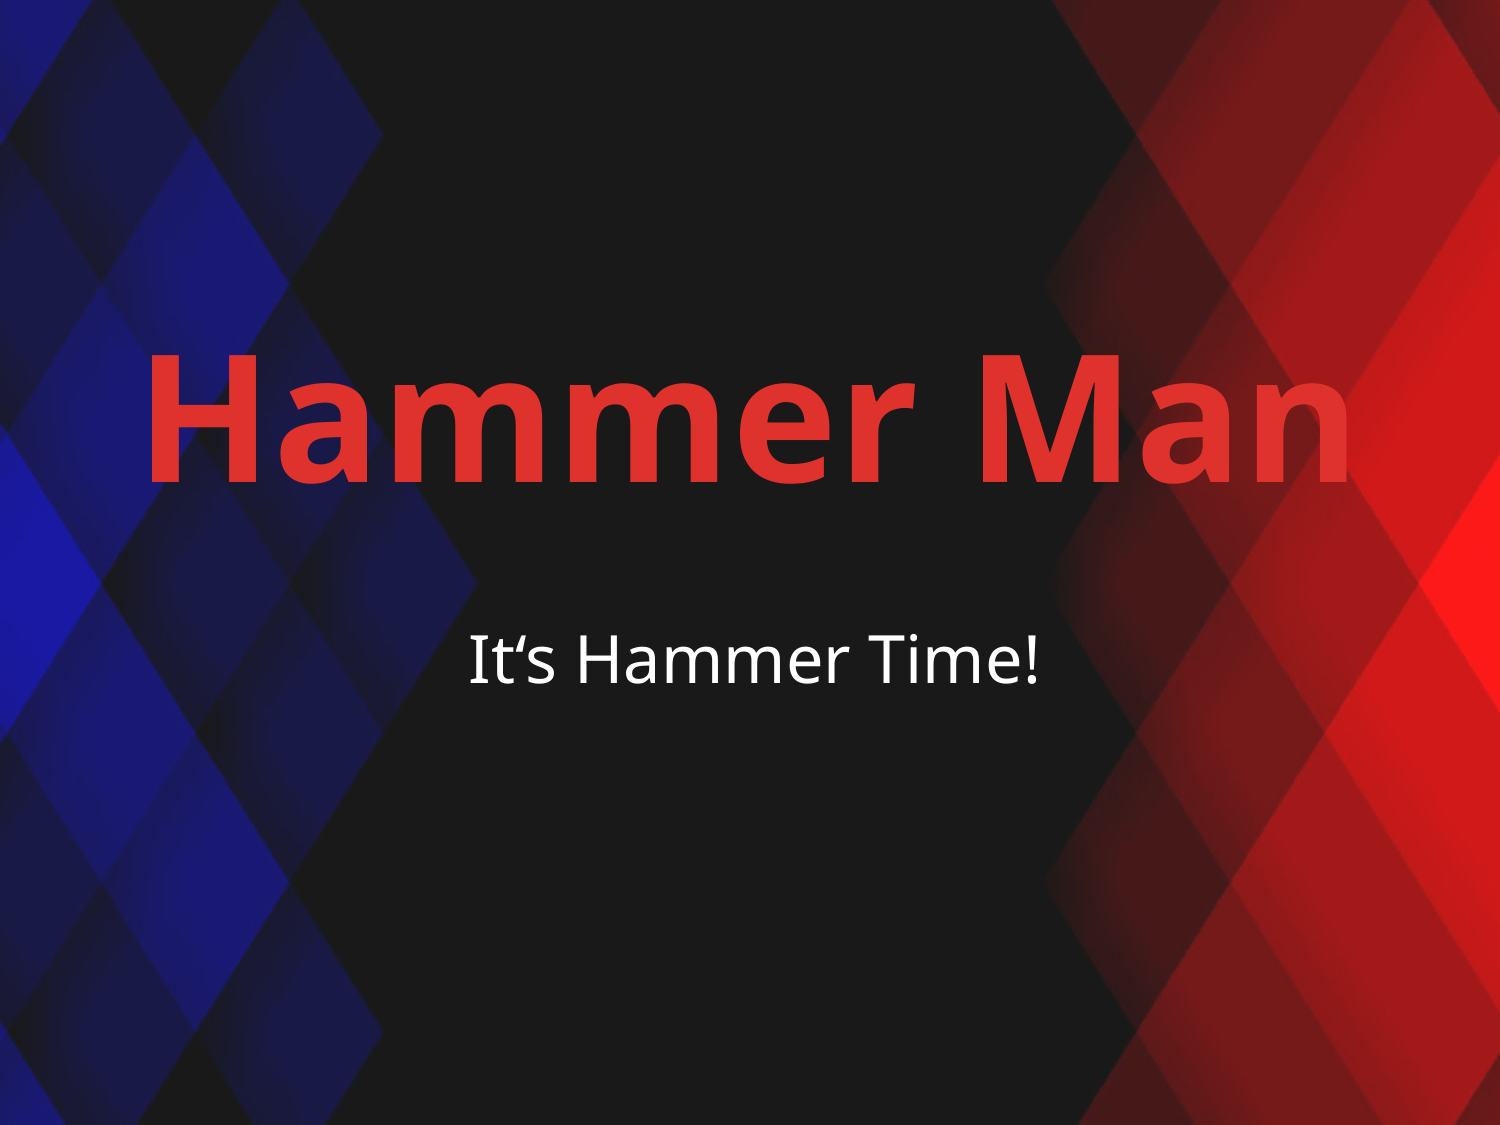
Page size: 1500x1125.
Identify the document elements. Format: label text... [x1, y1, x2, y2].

title Hammer Man [112, 290, 1388, 532]
subtitle It‘s Hammer Time! [230, 609, 1281, 898]
